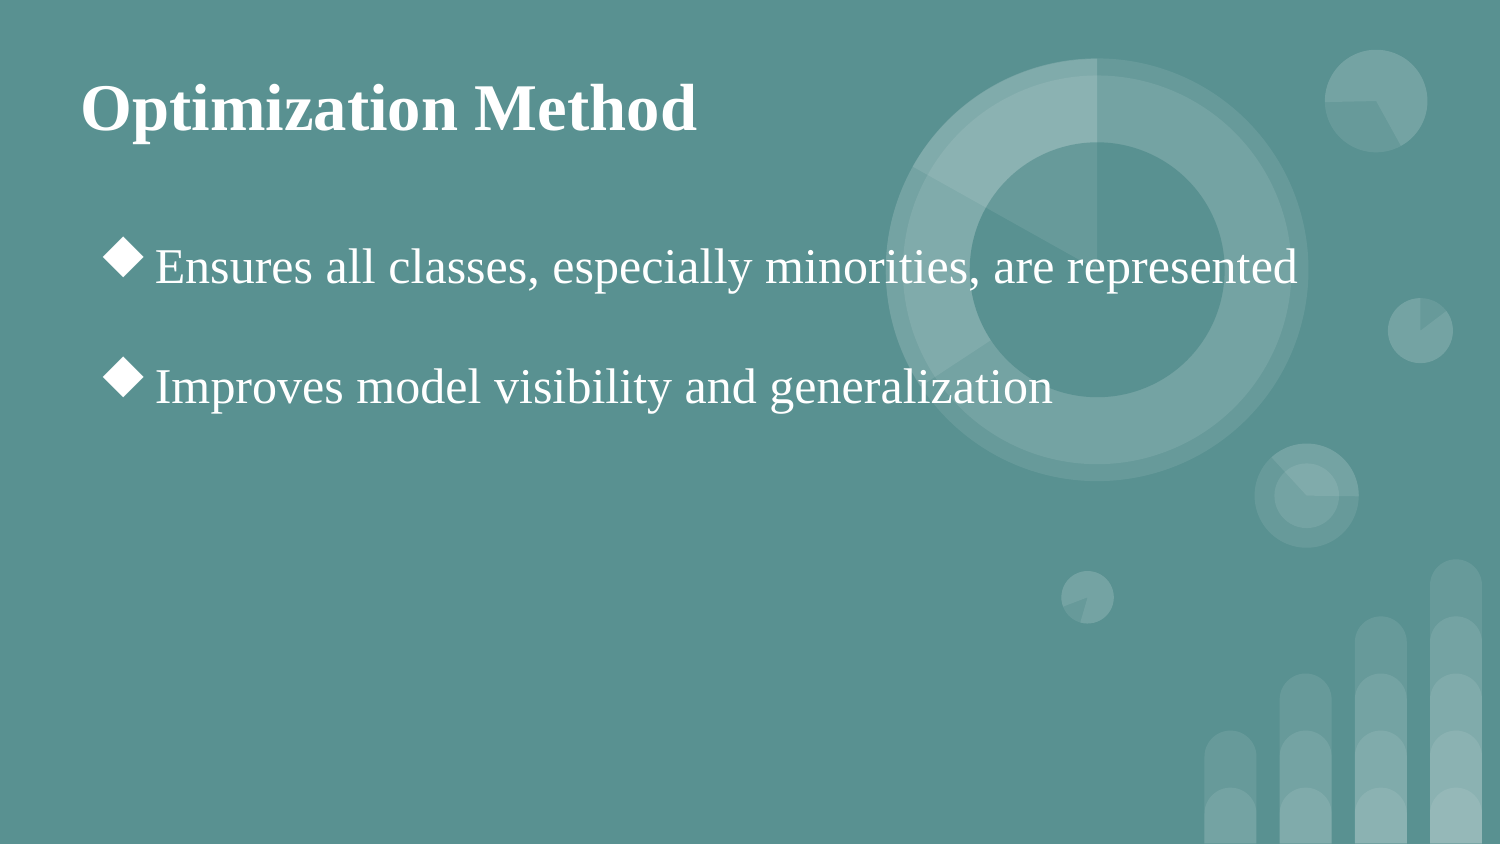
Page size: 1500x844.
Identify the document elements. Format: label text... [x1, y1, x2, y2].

subtitle Ensures all classes, especially minorities, are represented Improves model visibility and generalization [83, 218, 1341, 503]
title Optimization Method [65, 52, 857, 156]
